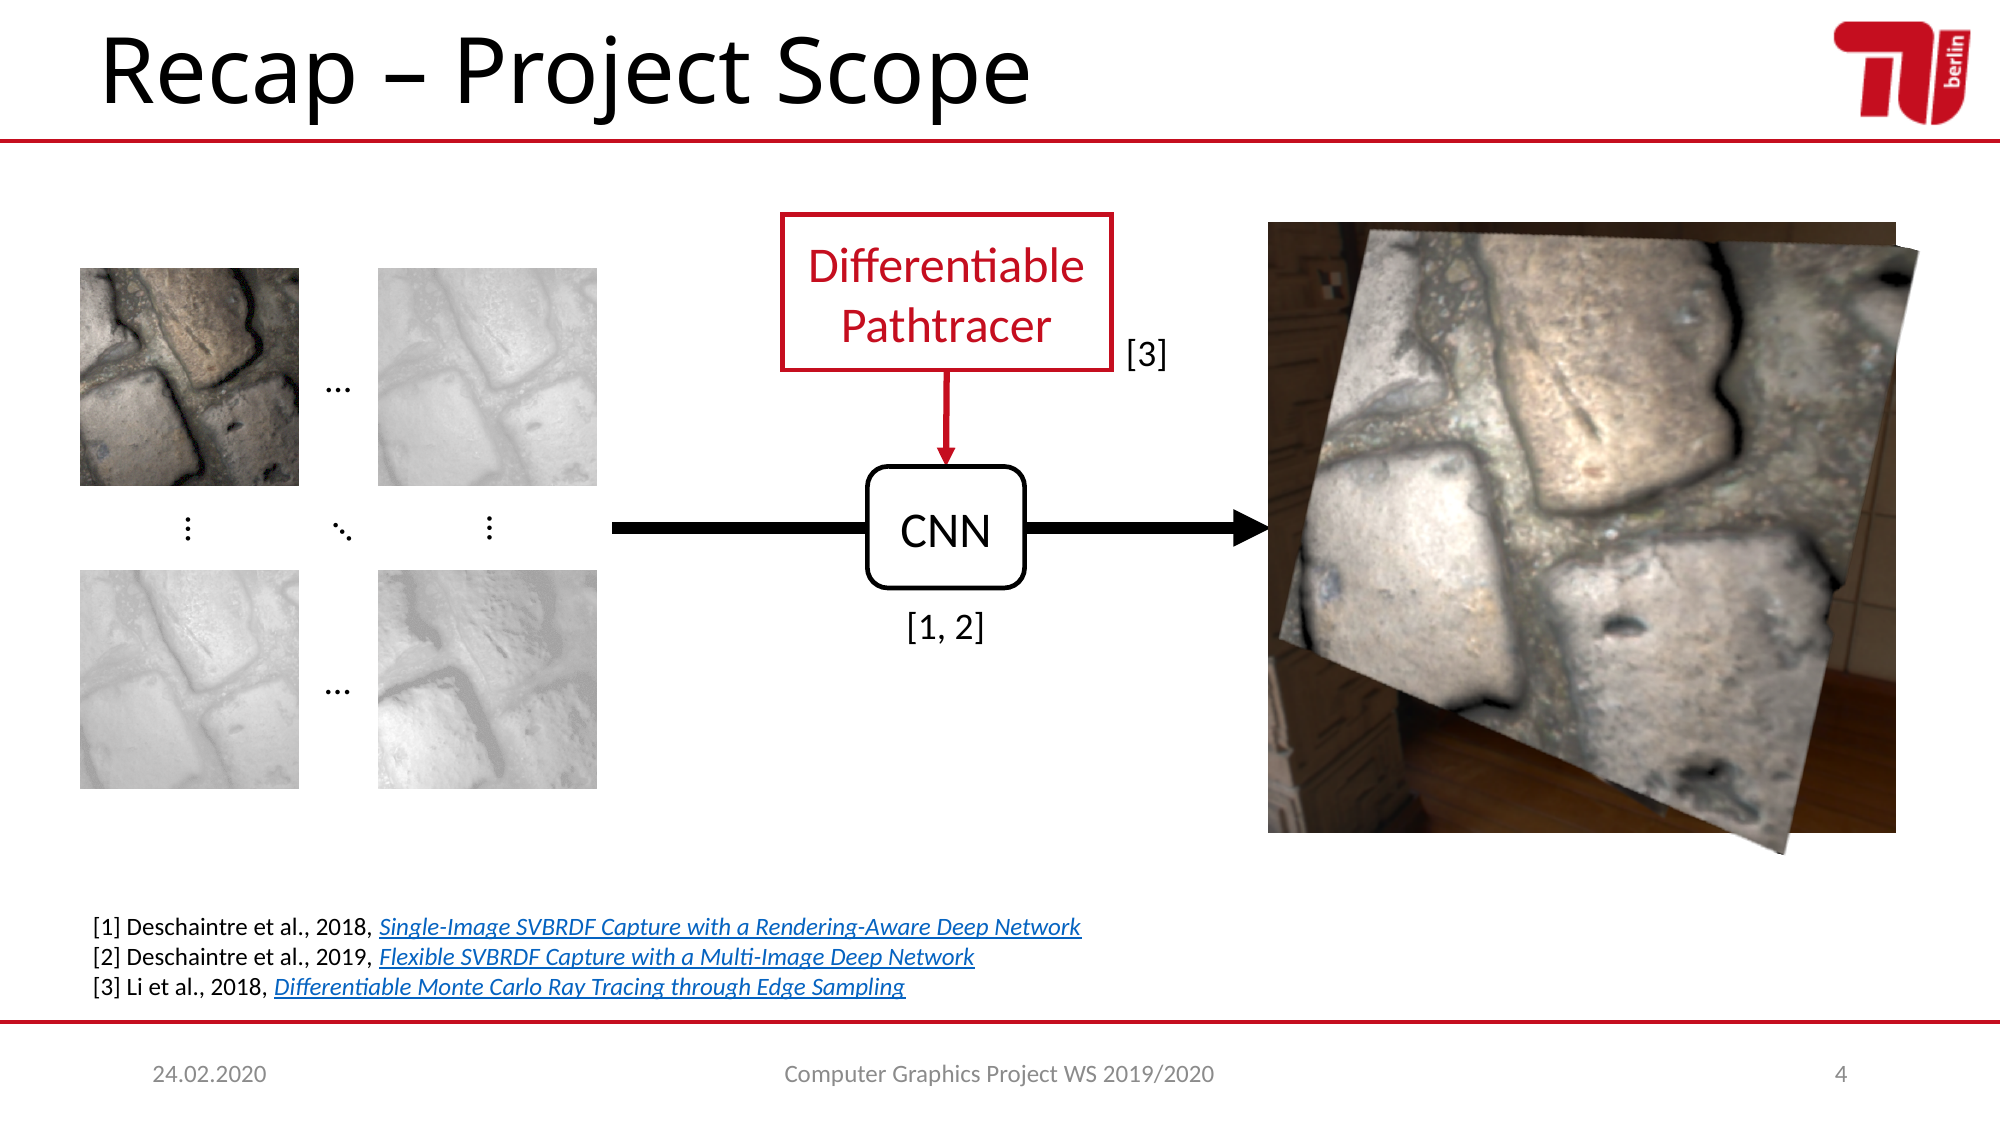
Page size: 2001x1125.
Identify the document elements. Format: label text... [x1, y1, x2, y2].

text_box [3] [1111, 321, 1183, 382]
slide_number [137, 1042, 588, 1103]
title Recap – Project Scope [83, 0, 1809, 165]
text_box [1] Deschaintre et al., 2018, Single-Image SVBRDF Capture with a Rendering-Aware Deep Network [2] Deschaintre et al., 2019, Flexible SVBRDF Capture with a Multi-Image Deep Network [3] Li et al., 2018, Differentiable Monte Carlo Ray Tracing through Edge Sampling [78, 903, 1097, 1008]
text_box … [171, 501, 231, 557]
text_box CNN [866, 465, 1026, 527]
picture [80, 570, 299, 789]
text_box … [472, 500, 533, 557]
text_box … [310, 649, 366, 710]
text_box [1, 2] [891, 594, 1001, 655]
picture [378, 570, 597, 789]
slide_number 4 [1412, 1042, 1863, 1103]
picture [1809, 14, 1980, 133]
picture [80, 268, 299, 487]
picture [1147, 108, 1926, 856]
picture [378, 268, 597, 487]
footer Computer Graphics Project WS 2019/2020 [662, 1042, 1338, 1103]
text_box [83, 196, 1897, 984]
text_box … [310, 347, 367, 408]
text_box … [310, 482, 393, 564]
text_box CNN [866, 529, 1026, 589]
